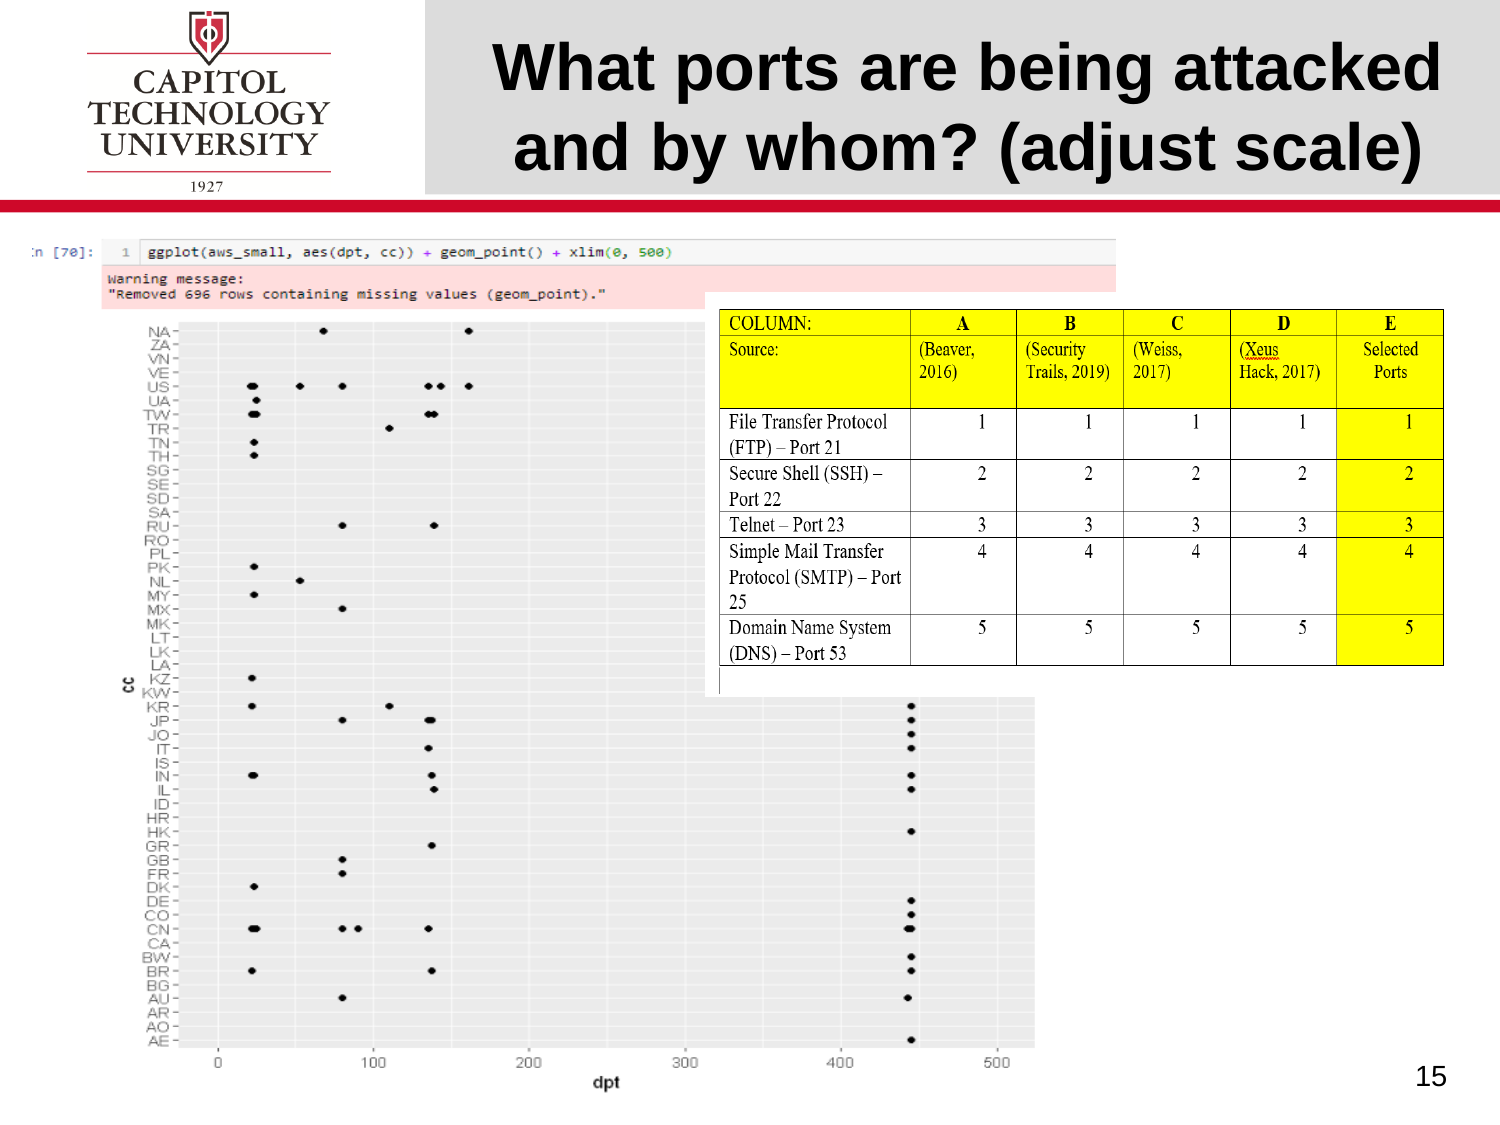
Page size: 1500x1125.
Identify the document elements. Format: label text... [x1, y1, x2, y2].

picture [87, 11, 331, 192]
title What ports are being attacked and by whom? (adjust scale) [474, 50, 1463, 158]
picture [31, 225, 1468, 1103]
slide_number 15 [1299, 1050, 1463, 1103]
